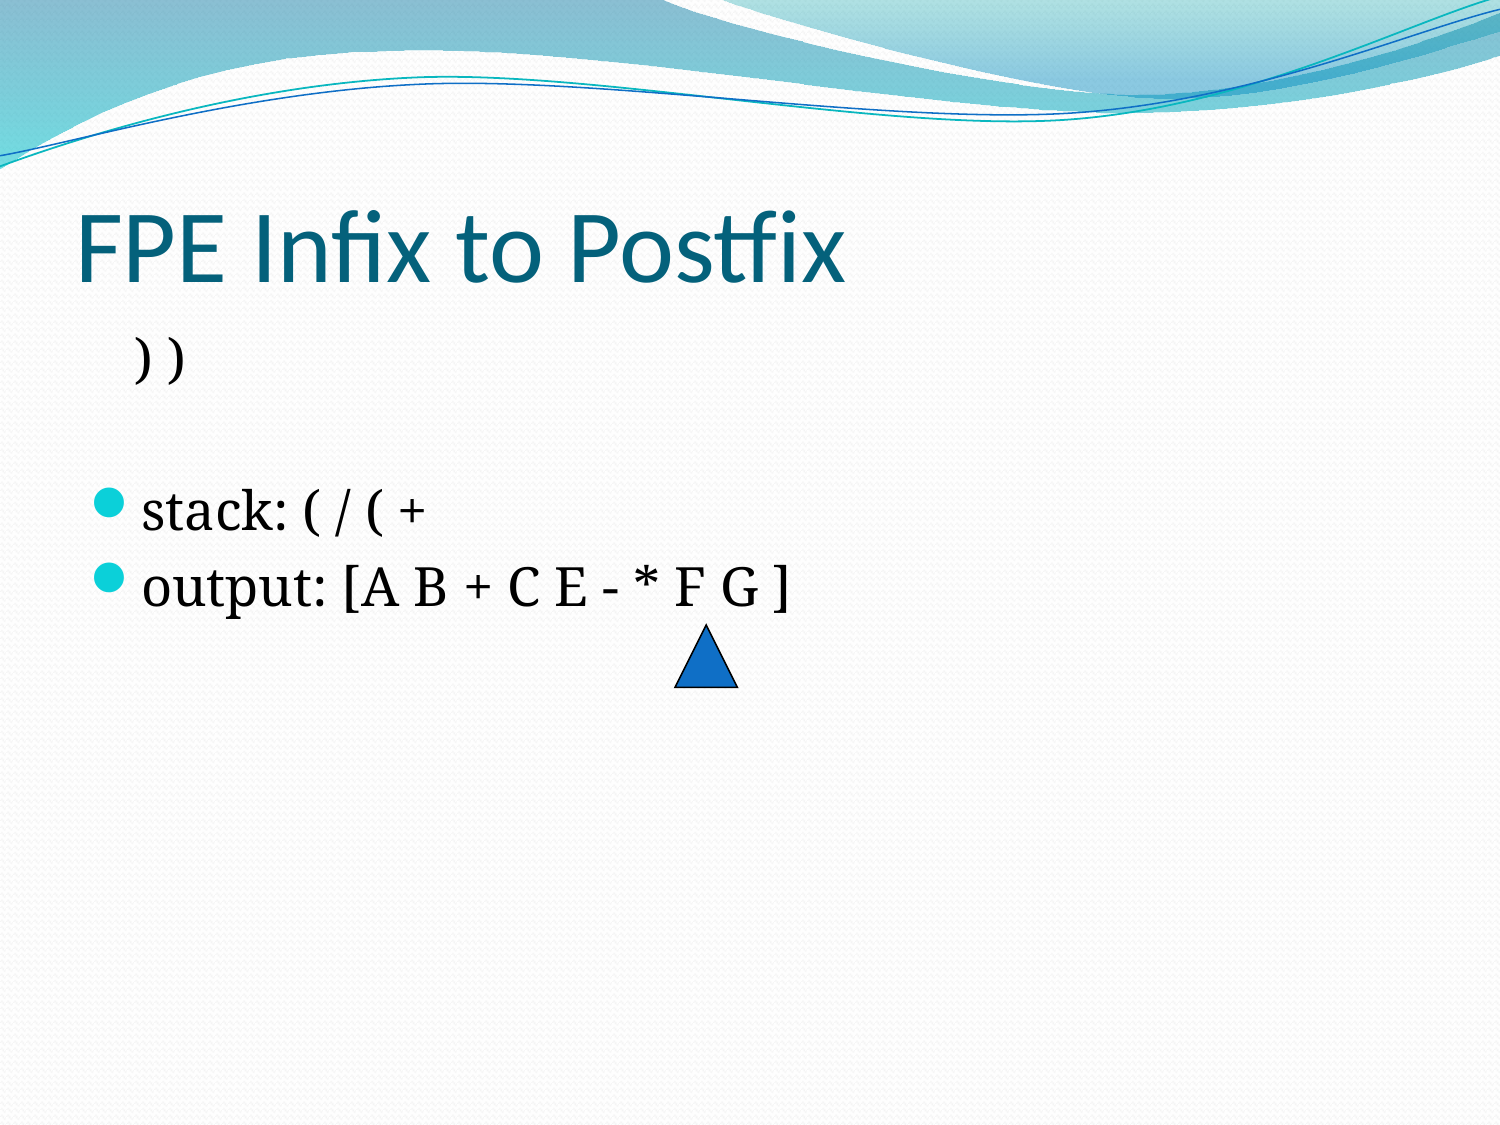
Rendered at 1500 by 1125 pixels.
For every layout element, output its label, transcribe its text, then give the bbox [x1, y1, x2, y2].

text_box [674, 624, 738, 688]
title FPE Infix to Postfix [75, 115, 1425, 303]
list ) ) stack: ( / ( + output: [A B + C E - * F G ] [75, 317, 1425, 1038]
